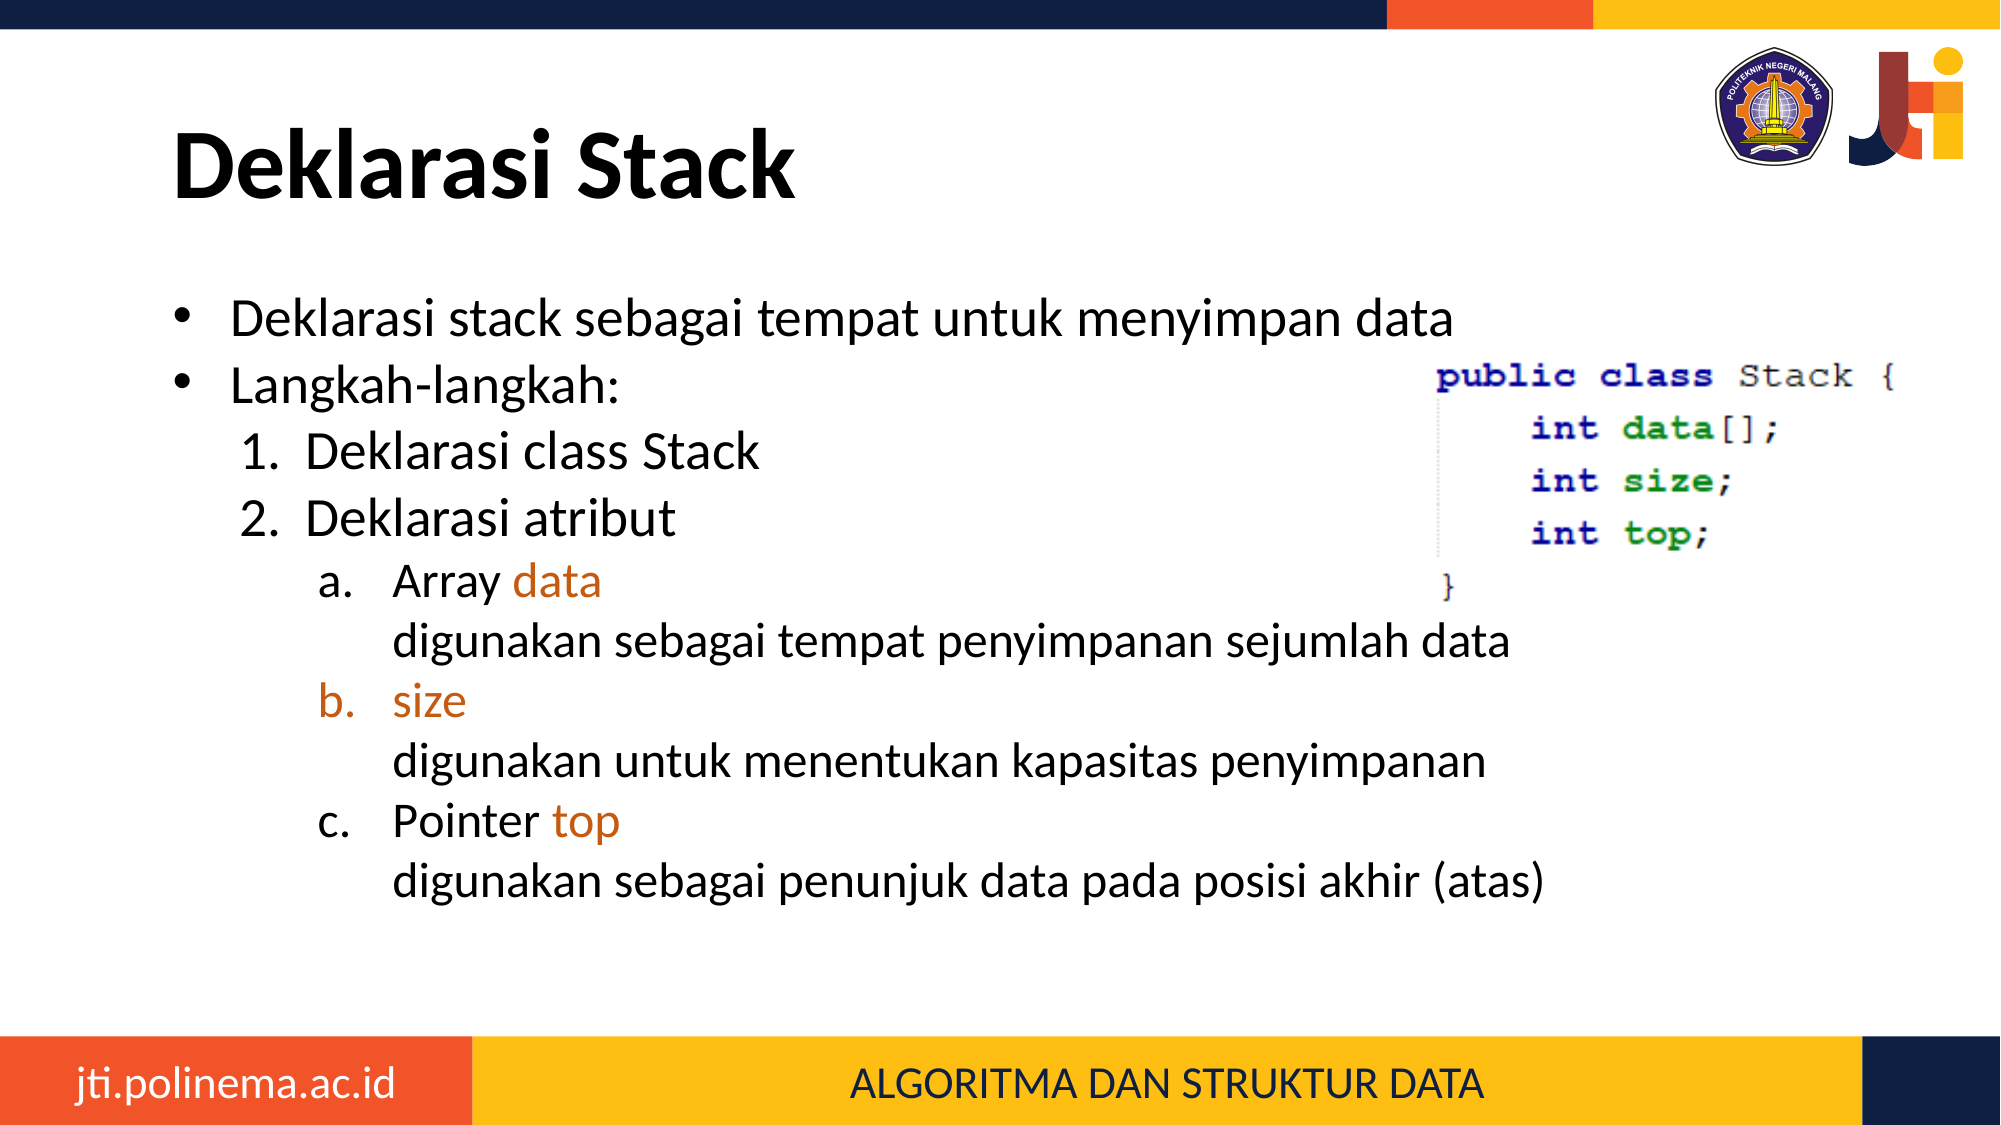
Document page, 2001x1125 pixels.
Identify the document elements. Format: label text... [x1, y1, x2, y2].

list Deklarasi stack sebagai tempat untuk menyimpan data Langkah-langkah: Deklarasi class Stack Deklarasi atribut Array data digunakan sebagai tempat penyimpanan sejumlah data size digunakan untuk menentukan kapasitas penyimpanan Pointer top digunakan sebagai penunjuk data pada posisi akhir (atas) [157, 265, 1843, 1007]
picture [1715, 47, 1833, 97]
title Deklarasi Stack [157, 97, 1843, 223]
picture [1425, 351, 1920, 630]
